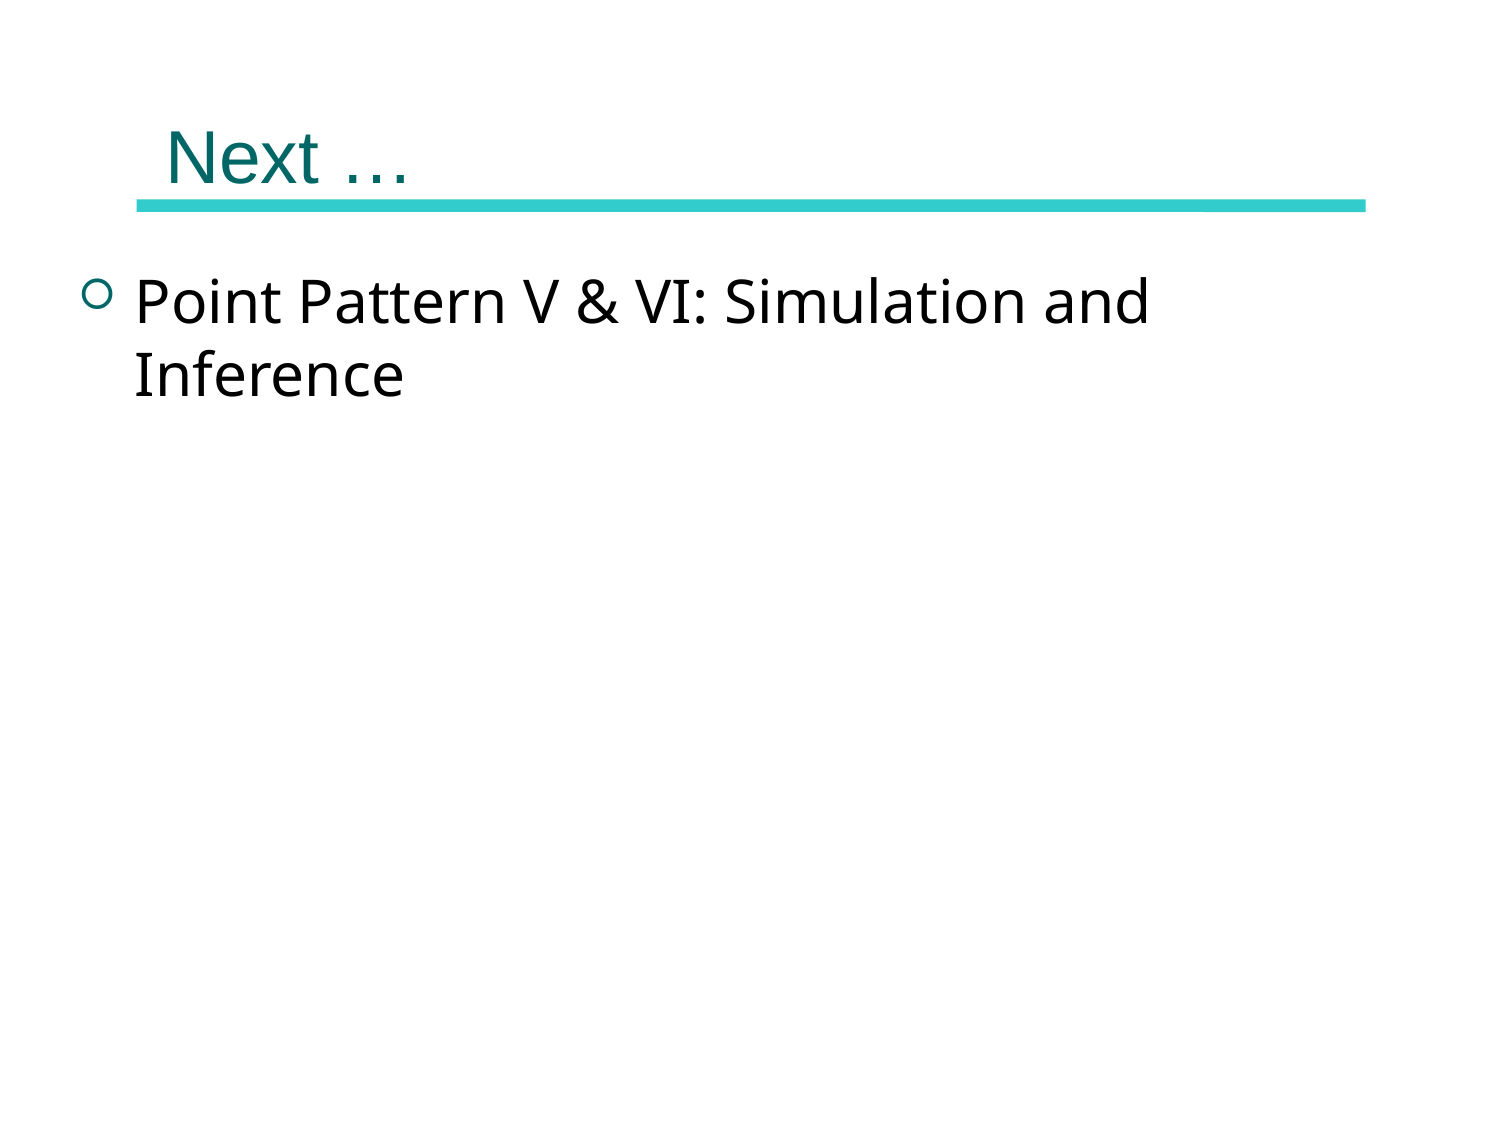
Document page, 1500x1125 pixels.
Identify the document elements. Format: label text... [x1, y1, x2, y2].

list Point Pattern V & VI: Simulation and Inference [63, 256, 1433, 931]
title Next … [150, 18, 1350, 206]
